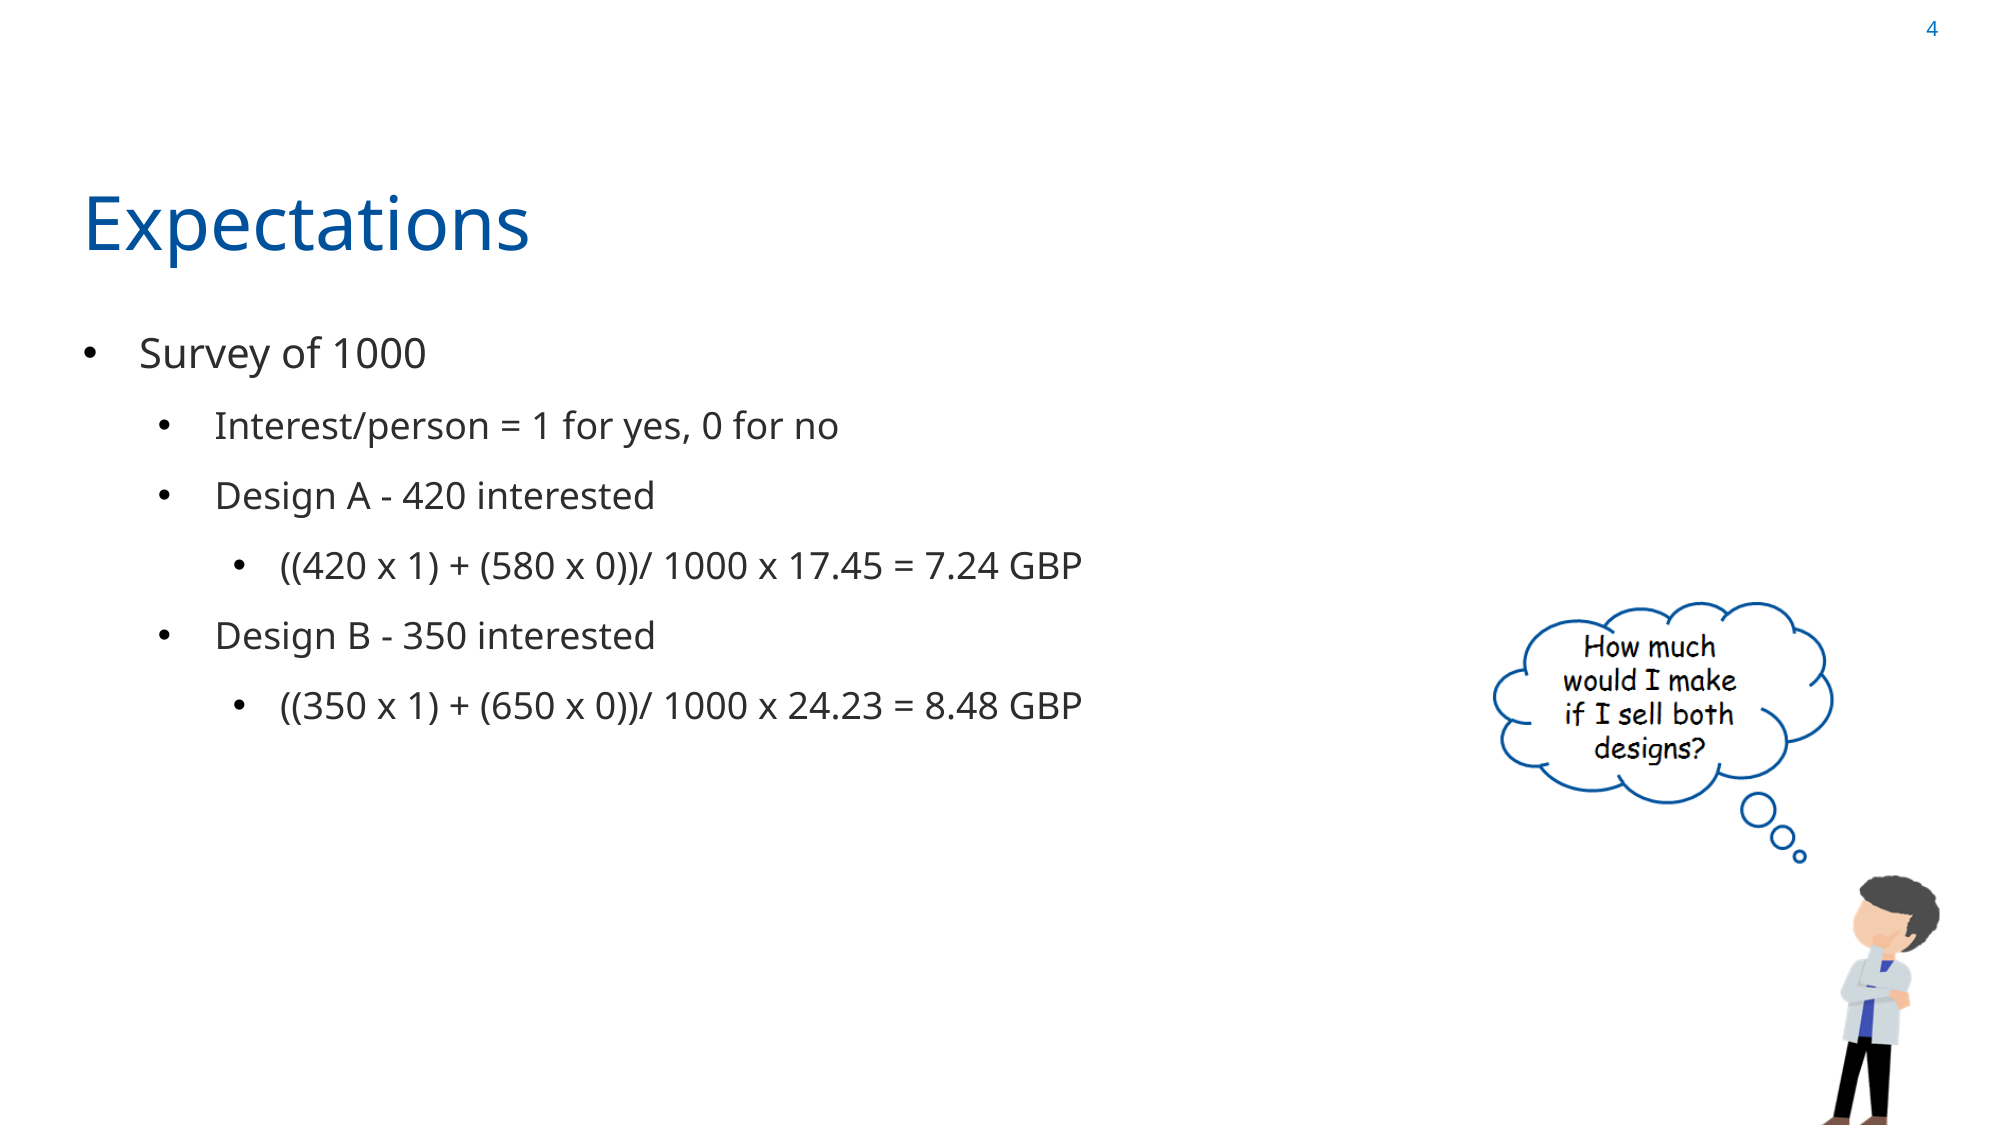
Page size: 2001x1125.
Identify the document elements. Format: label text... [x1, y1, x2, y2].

title Expectations [67, 170, 1427, 273]
picture [1491, 601, 1948, 1125]
list Survey of 1000 Interest/person = 1 for yes, 0 for no Design A - 420 interested ((420 x 1) + (580 x 0))/ 1000 x 17.45 = 7.24 GBP Design B - 350 interested ((350 x 1) + (650 x 0))/ 1000 x 24.23 = 8.48 GBP [67, 319, 1427, 1066]
